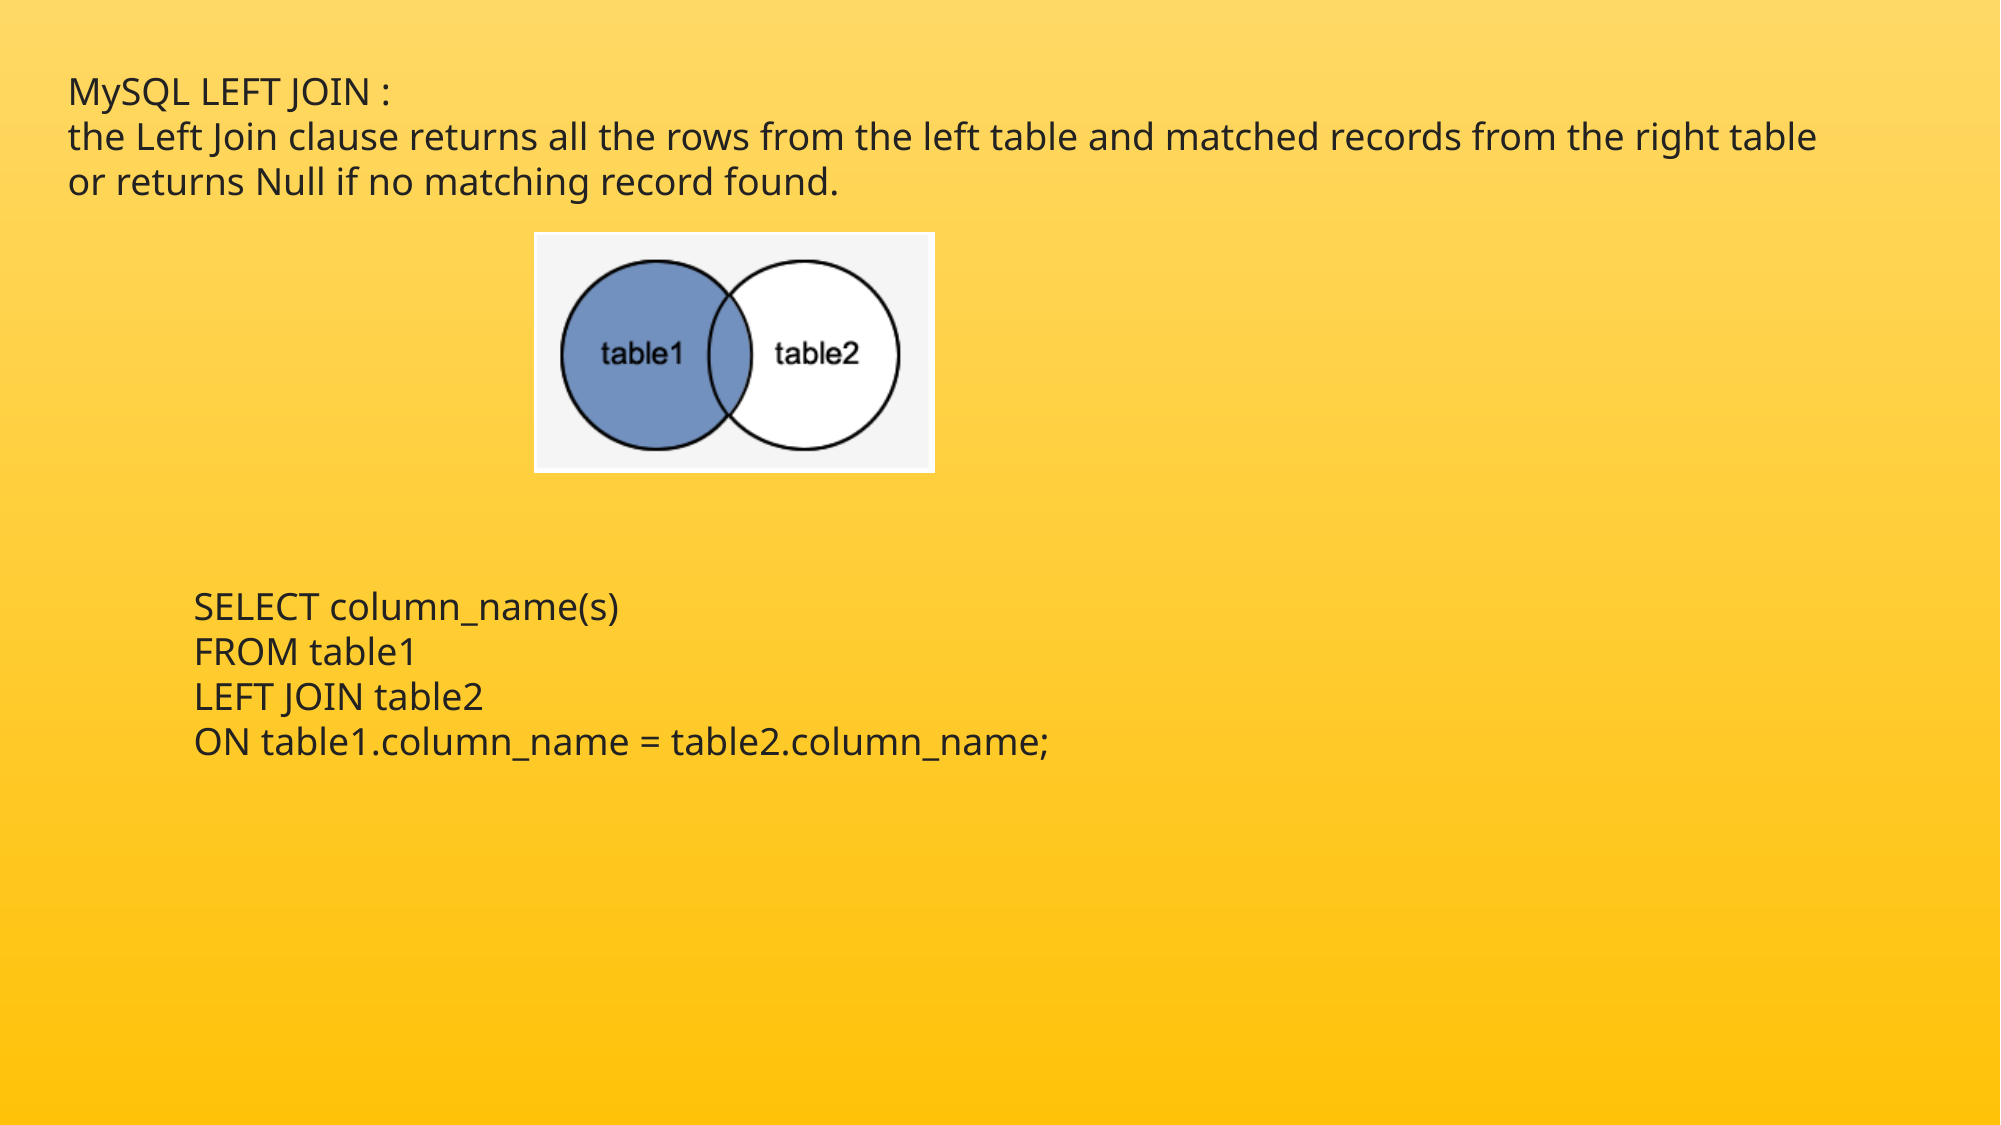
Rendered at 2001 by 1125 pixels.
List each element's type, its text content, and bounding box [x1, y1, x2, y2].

picture [534, 232, 935, 473]
text_box SELECT column_name(s) FROM table1 LEFT JOIN table2 ON table1.column_name = table2.column_name; [178, 575, 1179, 771]
text_box MySQL LEFT JOIN : the Left Join clause returns all the rows from the left table and matched records from the right table or returns Null if no matching record found. [53, 60, 1862, 301]
